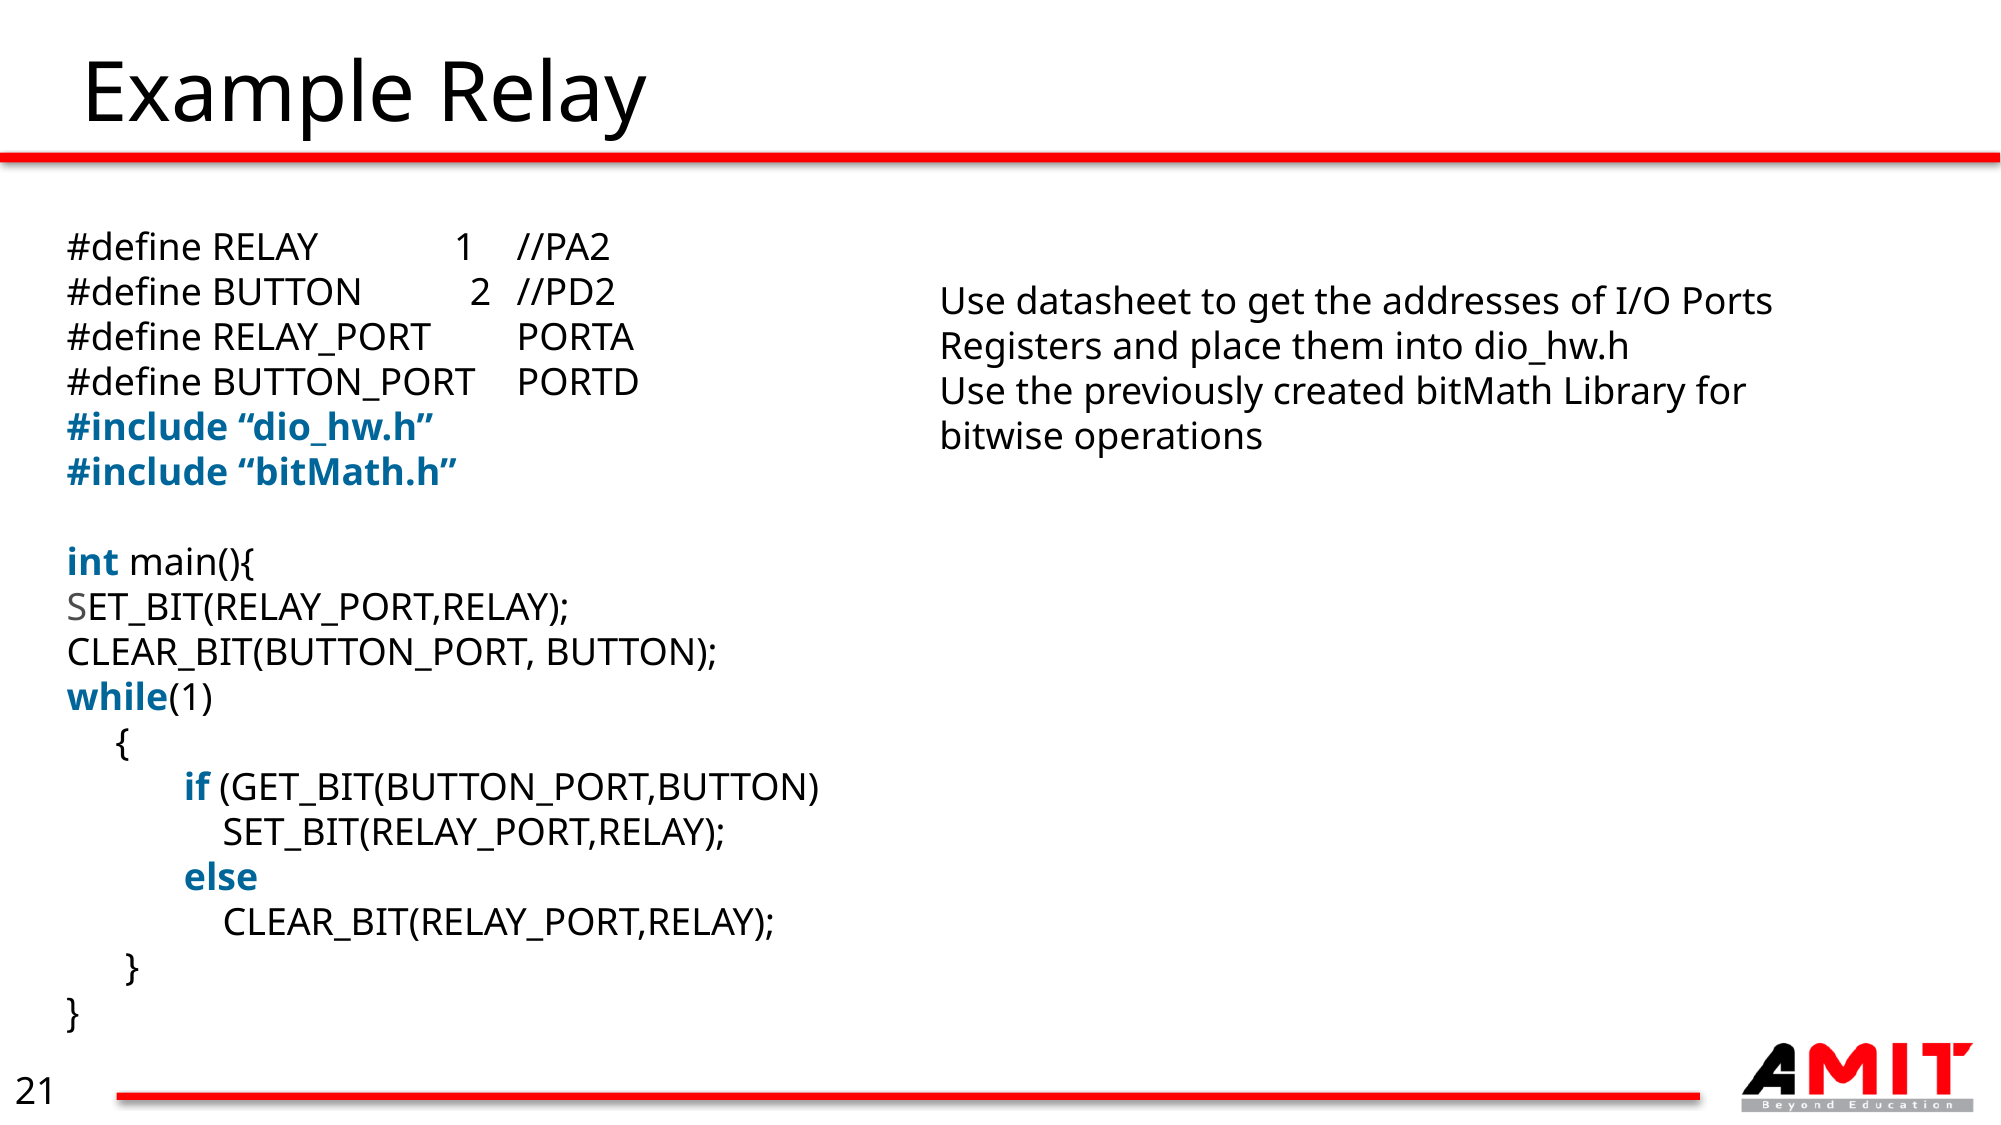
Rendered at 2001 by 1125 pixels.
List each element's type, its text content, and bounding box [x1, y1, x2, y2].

slide_number 21 [0, 1059, 134, 1125]
text_box Use datasheet to get the addresses of I/O Ports Registers and place them into dio_hw.h Use the previously created bitMath Library for bitwise operations [939, 277, 1875, 458]
text_box #define RELAY 1 //PA2 #define BUTTON 2 //PD2 #define RELAY_PORT PORTA #define BUTTON_PORT PORTD #include “dio_hw.h” #include “bitMath.h” int main(){ SET_BIT(RELAY_PORT,RELAY); CLEAR_BIT(BUTTON_PORT, BUTTON); while(1) { if (GET_BIT(BUTTON_PORT,BUTTON) SET_BIT(RELAY_PORT,RELAY); else CLEAR_BIT(RELAY_PORT,RELAY); } } [66, 222, 1002, 1034]
title Example Relay [66, 42, 1983, 154]
picture [1702, 971, 2000, 1125]
